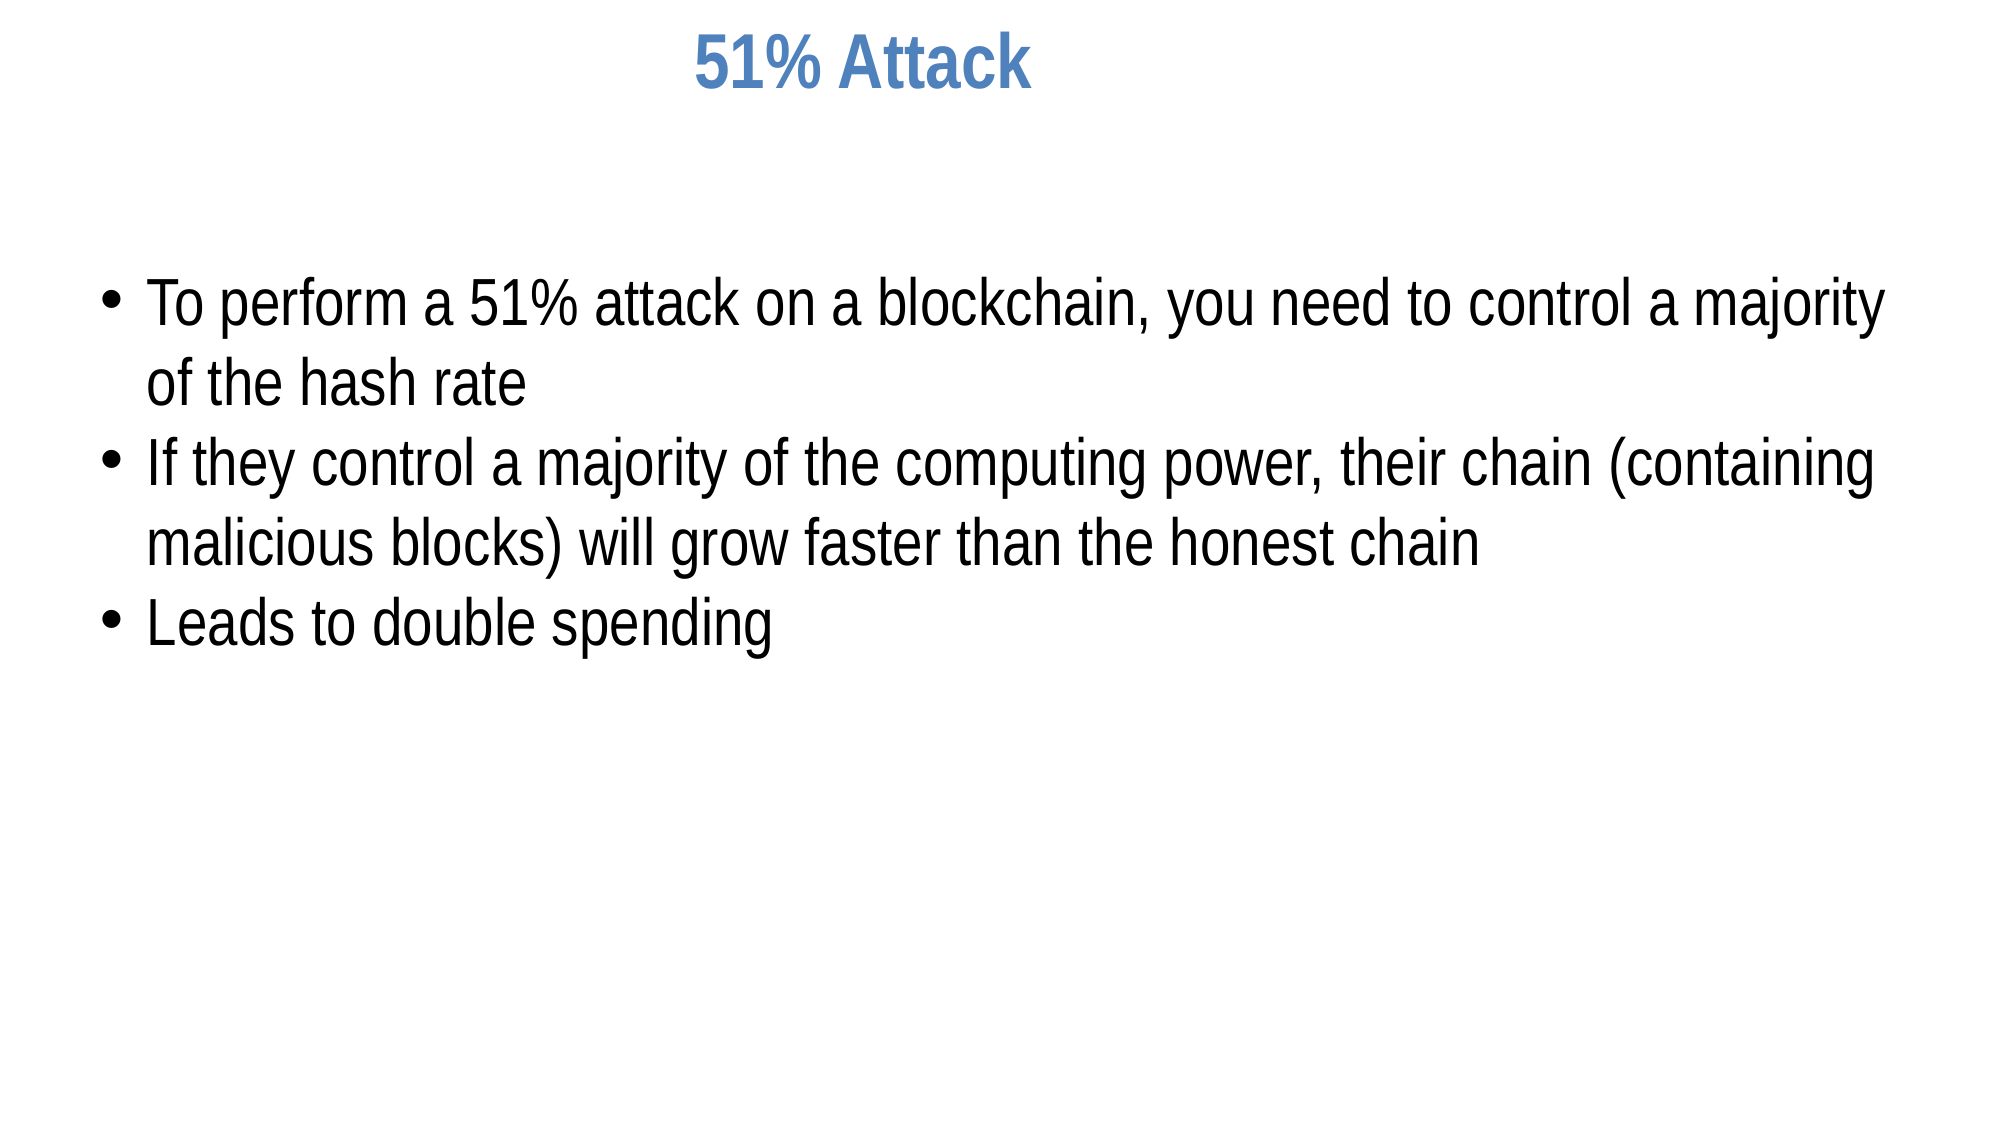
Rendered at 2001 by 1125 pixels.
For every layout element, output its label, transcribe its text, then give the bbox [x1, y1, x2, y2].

list To perform a 51% attack on a blockchain, you need to control a majority of the hash rate If they control a majority of the computing power, their chain (containing malicious blocks) will grow faster than the honest chain Leads to double spending [99, 258, 1900, 709]
title 51% Attack [694, 11, 1306, 200]
